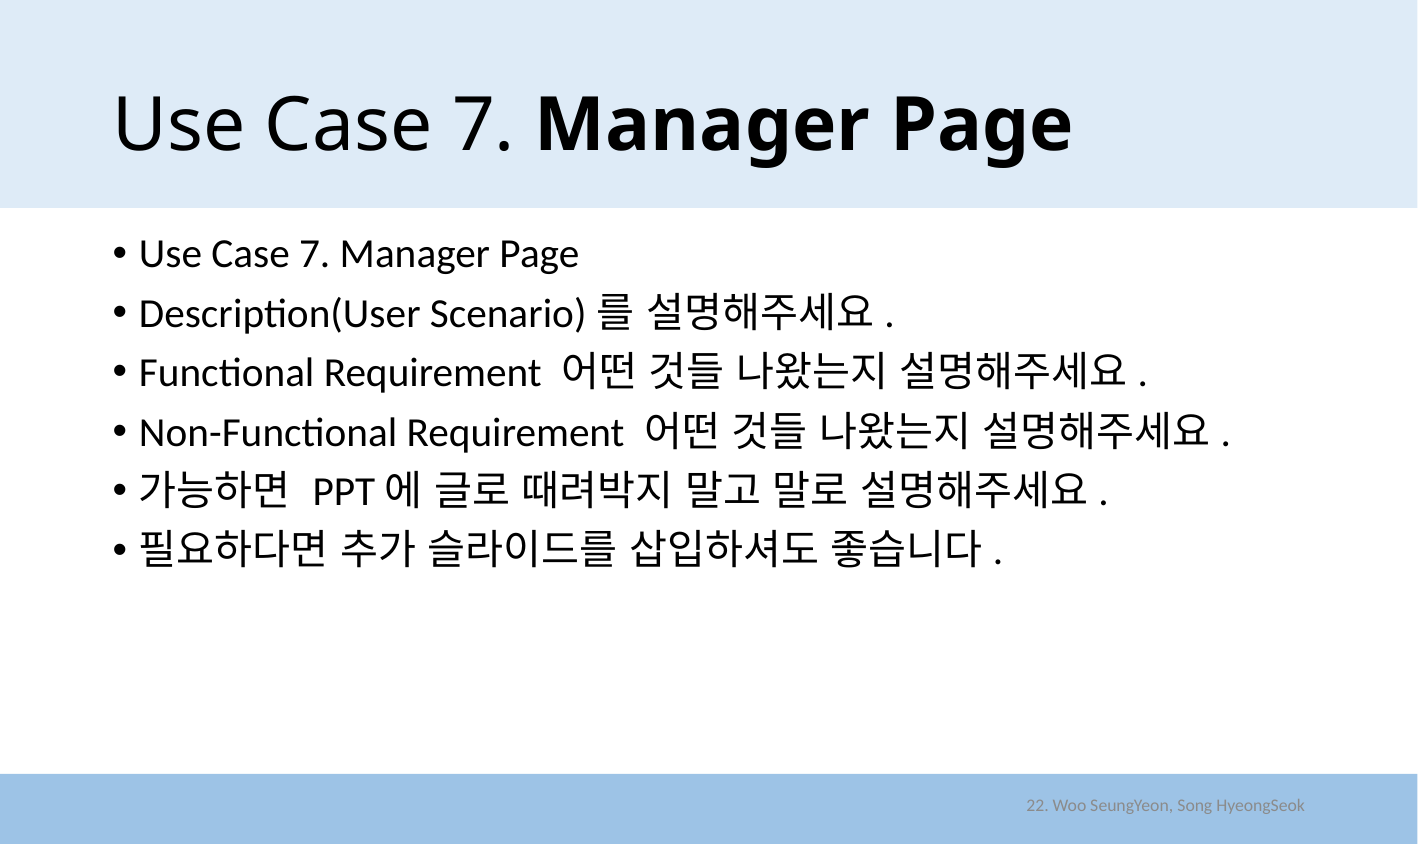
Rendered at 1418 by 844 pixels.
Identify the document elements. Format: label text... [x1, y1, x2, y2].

title Use Case 7. Manager Page [97, 44, 1320, 208]
slide_number 22. Woo SeungYeon, Song HyeongSeok [1001, 782, 1320, 827]
list Use Case 7. Manager Page Description(User Scenario)를 설명해주세요. Functional Requirement 어떤 것들 나왔는지 설명해주세요. Non-Functional Requirement 어떤 것들 나왔는지 설명해주세요. 가능하면 PPT에 글로 때려박지 말고 말로 설명해주세요. 필요하다면 추가 슬라이드를 삽입하셔도 좋습니다. [97, 224, 1320, 760]
